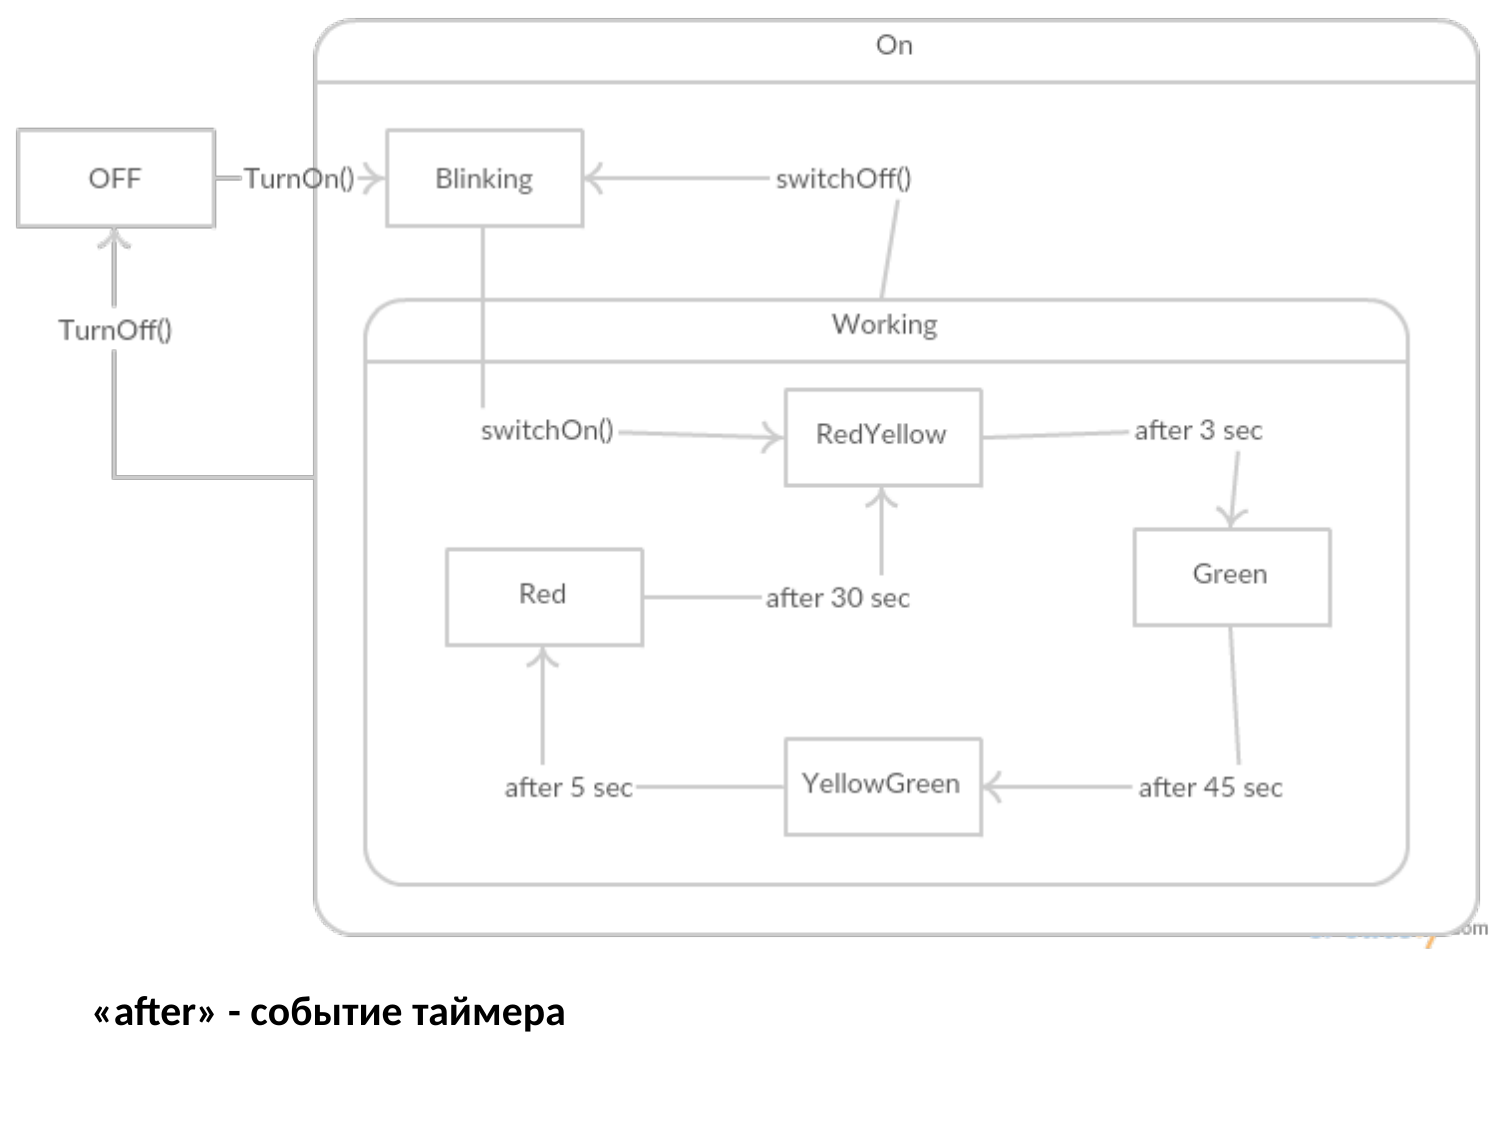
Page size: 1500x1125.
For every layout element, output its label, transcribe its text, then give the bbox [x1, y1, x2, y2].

text_box «after» - событие таймера [76, 975, 1424, 1041]
picture [0, 0, 1500, 957]
